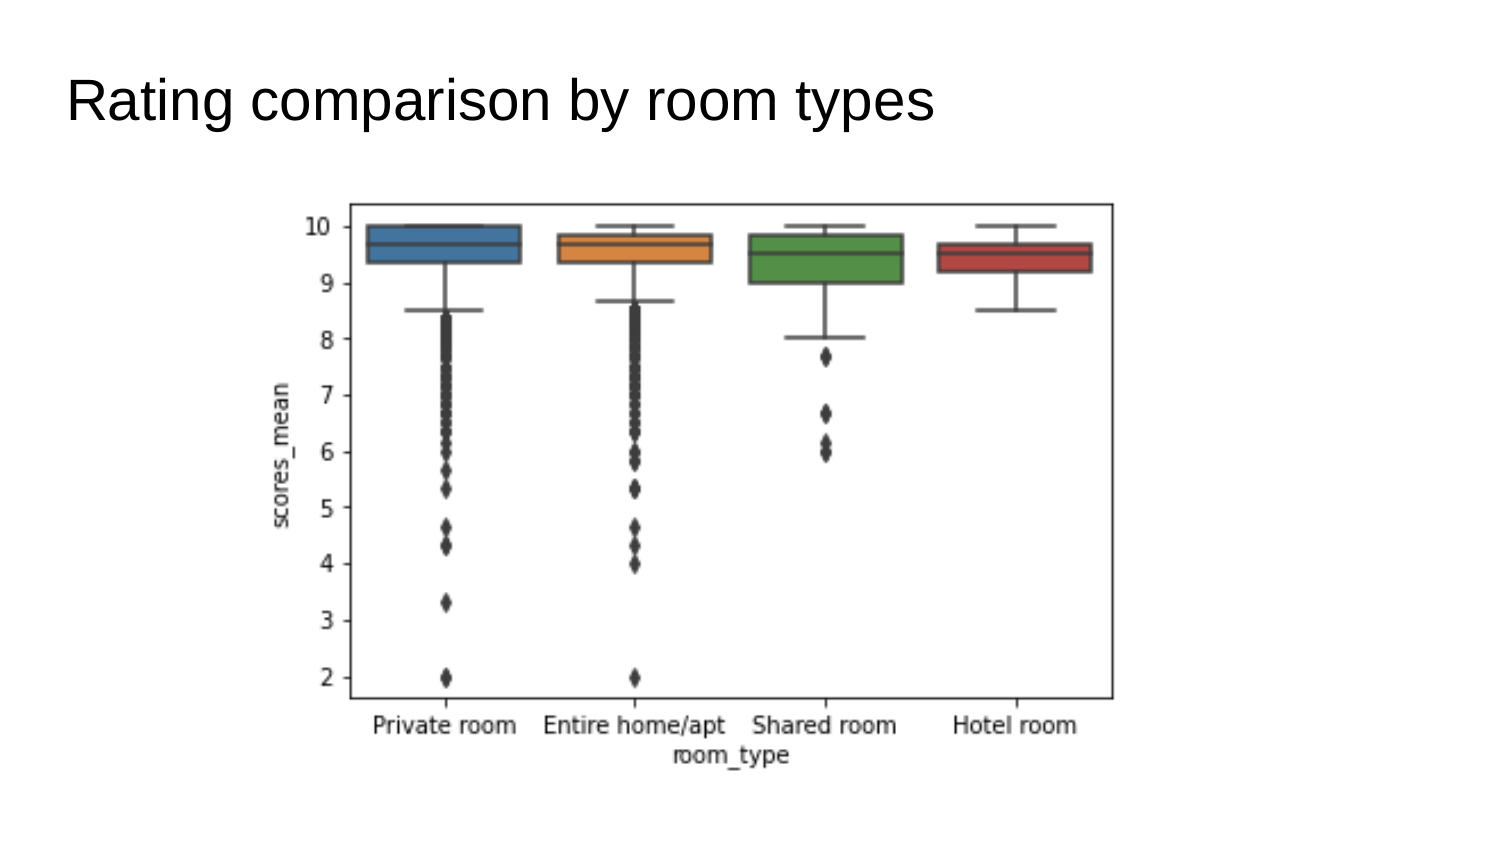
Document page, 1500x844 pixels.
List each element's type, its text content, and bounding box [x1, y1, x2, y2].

picture [266, 188, 1128, 790]
title Rating comparison by room types [51, 47, 1449, 142]
